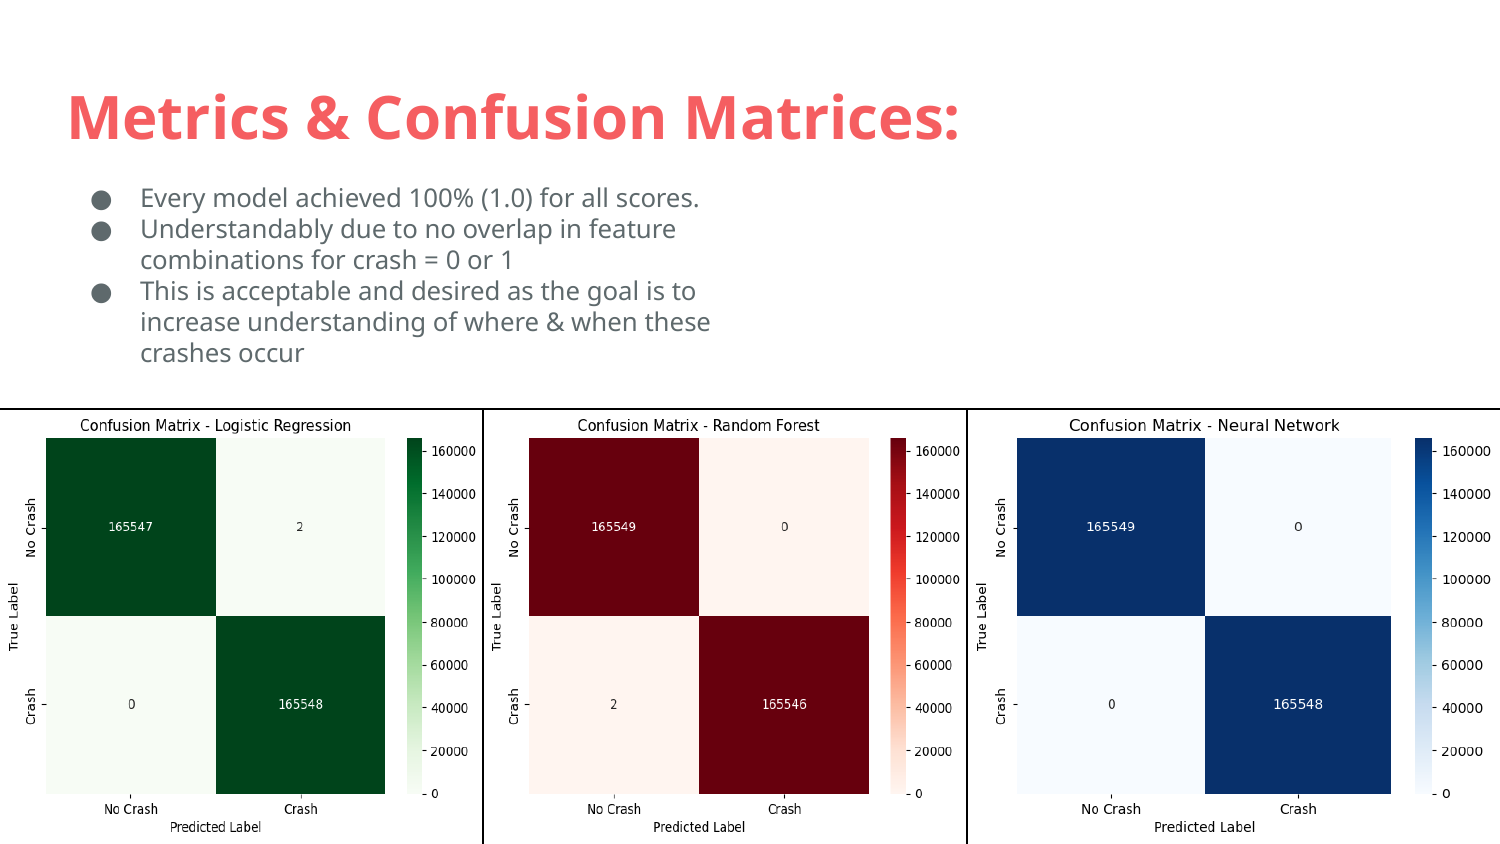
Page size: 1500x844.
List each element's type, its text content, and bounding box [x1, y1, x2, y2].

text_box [0, 409, 1500, 844]
text_box Every model achieved 100% (1.0) for all scores. Understandably due to no overlap in feature combinations for crash = 0 or 1 This is acceptable and desired as the goal is to increase understanding of where & when these crashes occur [51, 166, 728, 388]
title Metrics & Confusion Matrices: [51, 64, 1449, 167]
